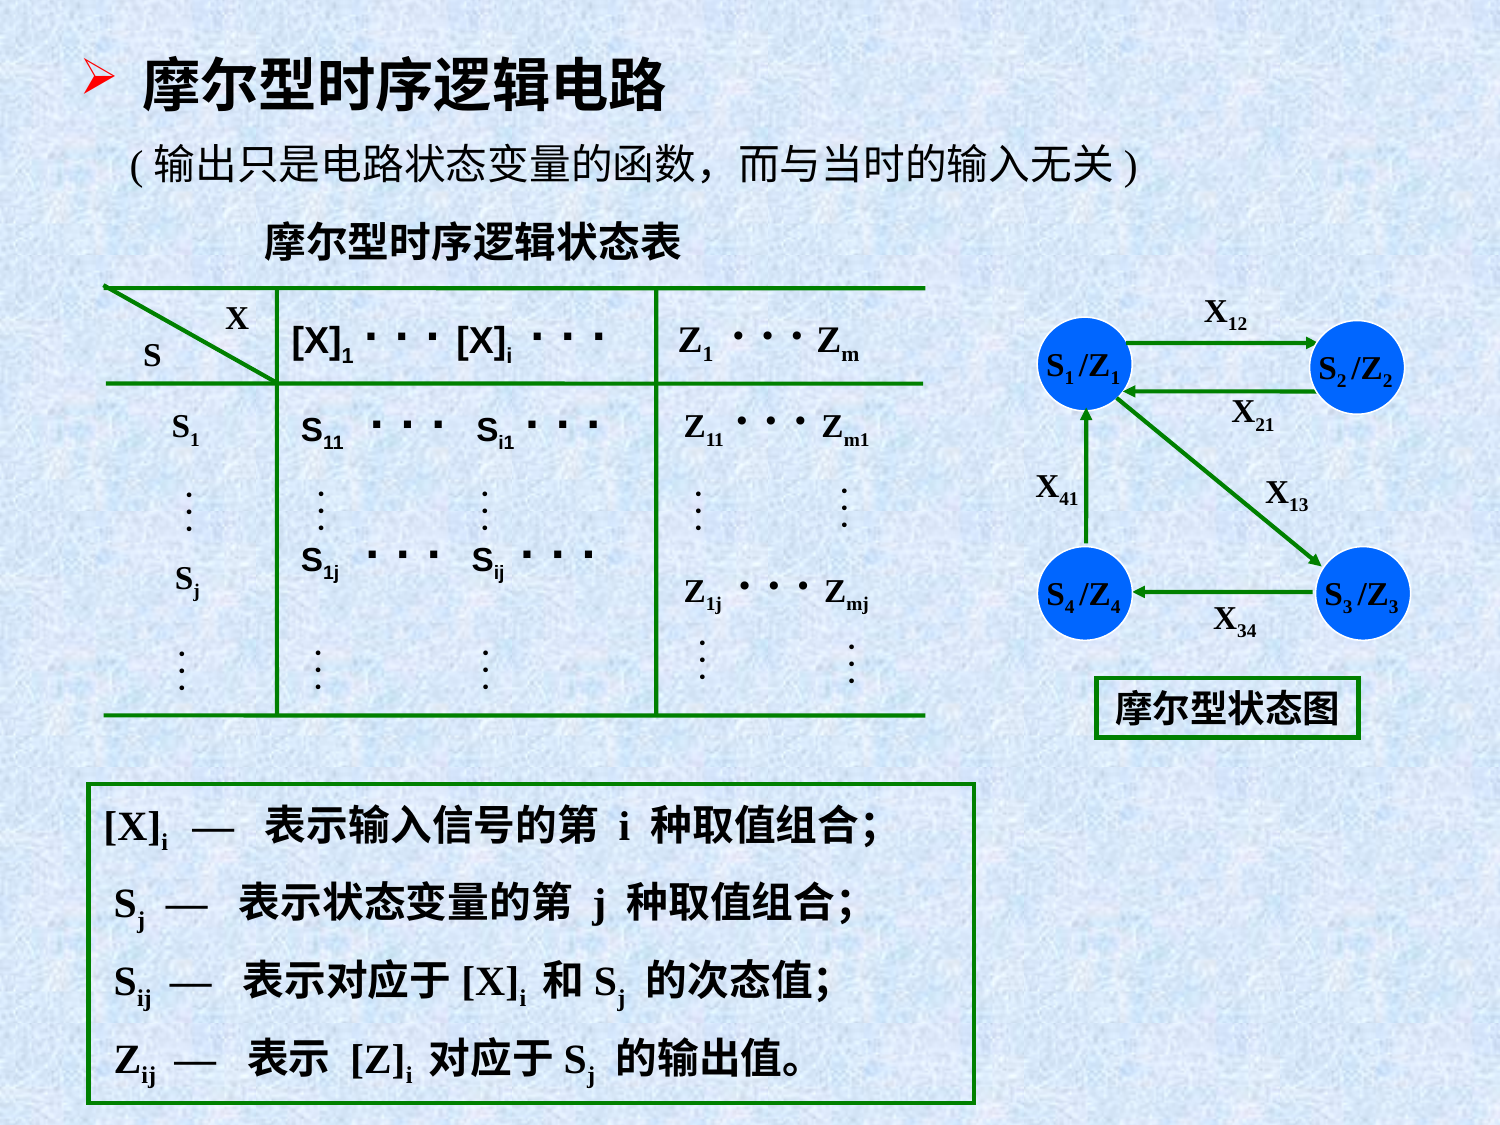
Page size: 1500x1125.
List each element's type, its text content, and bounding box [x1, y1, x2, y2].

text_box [1018, 281, 1420, 743]
picture [0, 0, 1500, 1125]
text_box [103, 208, 945, 749]
text_box 摩尔型时序逻辑电路 (输出只是电路状态变量的函数，而与当时的输入无关) [76, 31, 1487, 193]
text_box [X]i — 表示输入信号的第 i 种取值组合； Sj — 表示状态变量的第 j 种取值组合； Sij — 表示对应于[X]i 和Sj 的次态值； Zij — 表示 [Z]i 对应于Sj 的输出值。 [88, 783, 975, 1104]
